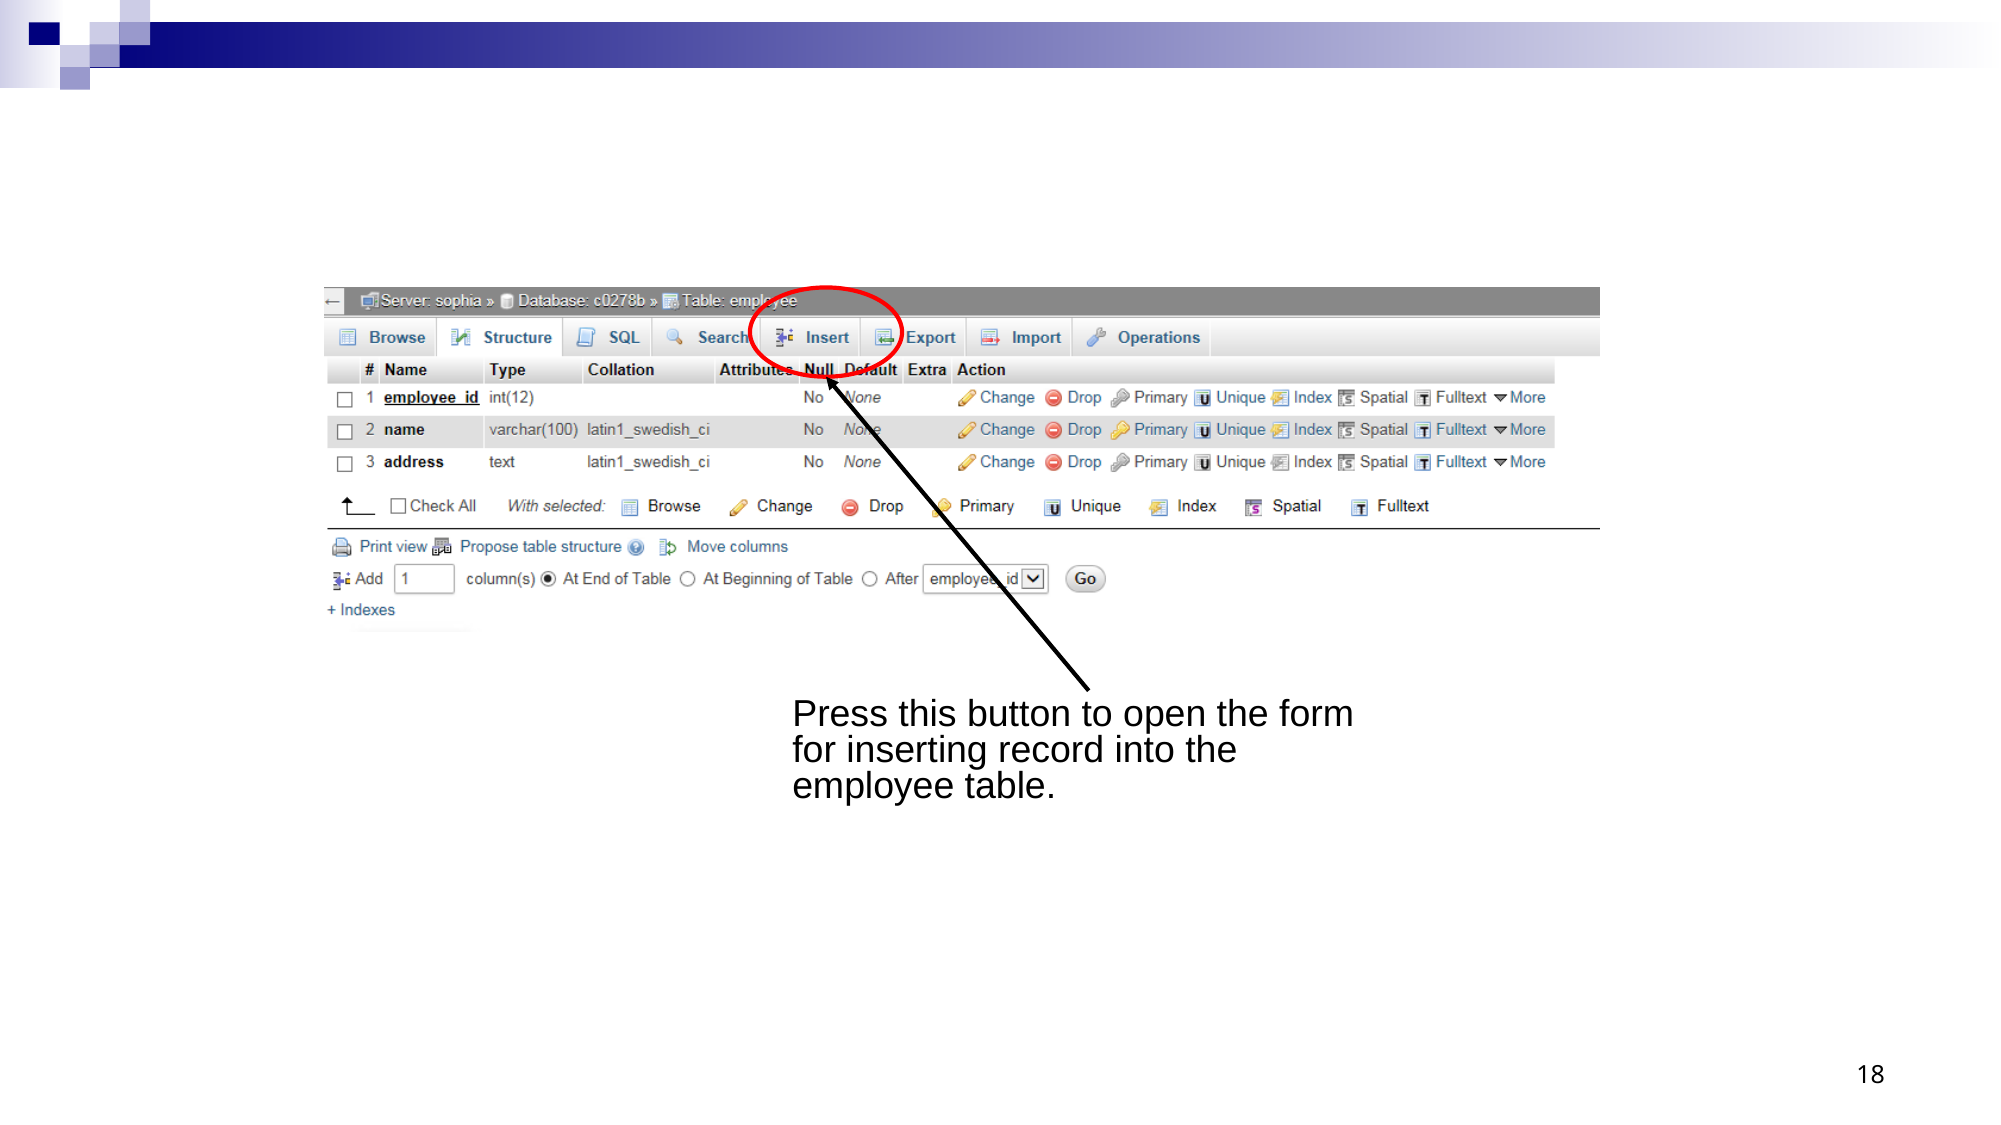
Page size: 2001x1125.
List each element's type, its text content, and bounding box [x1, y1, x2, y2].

slide_number 18 [1433, 1024, 1901, 1101]
picture [324, 287, 749, 632]
picture [1401, 287, 1601, 632]
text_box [749, 287, 1401, 816]
